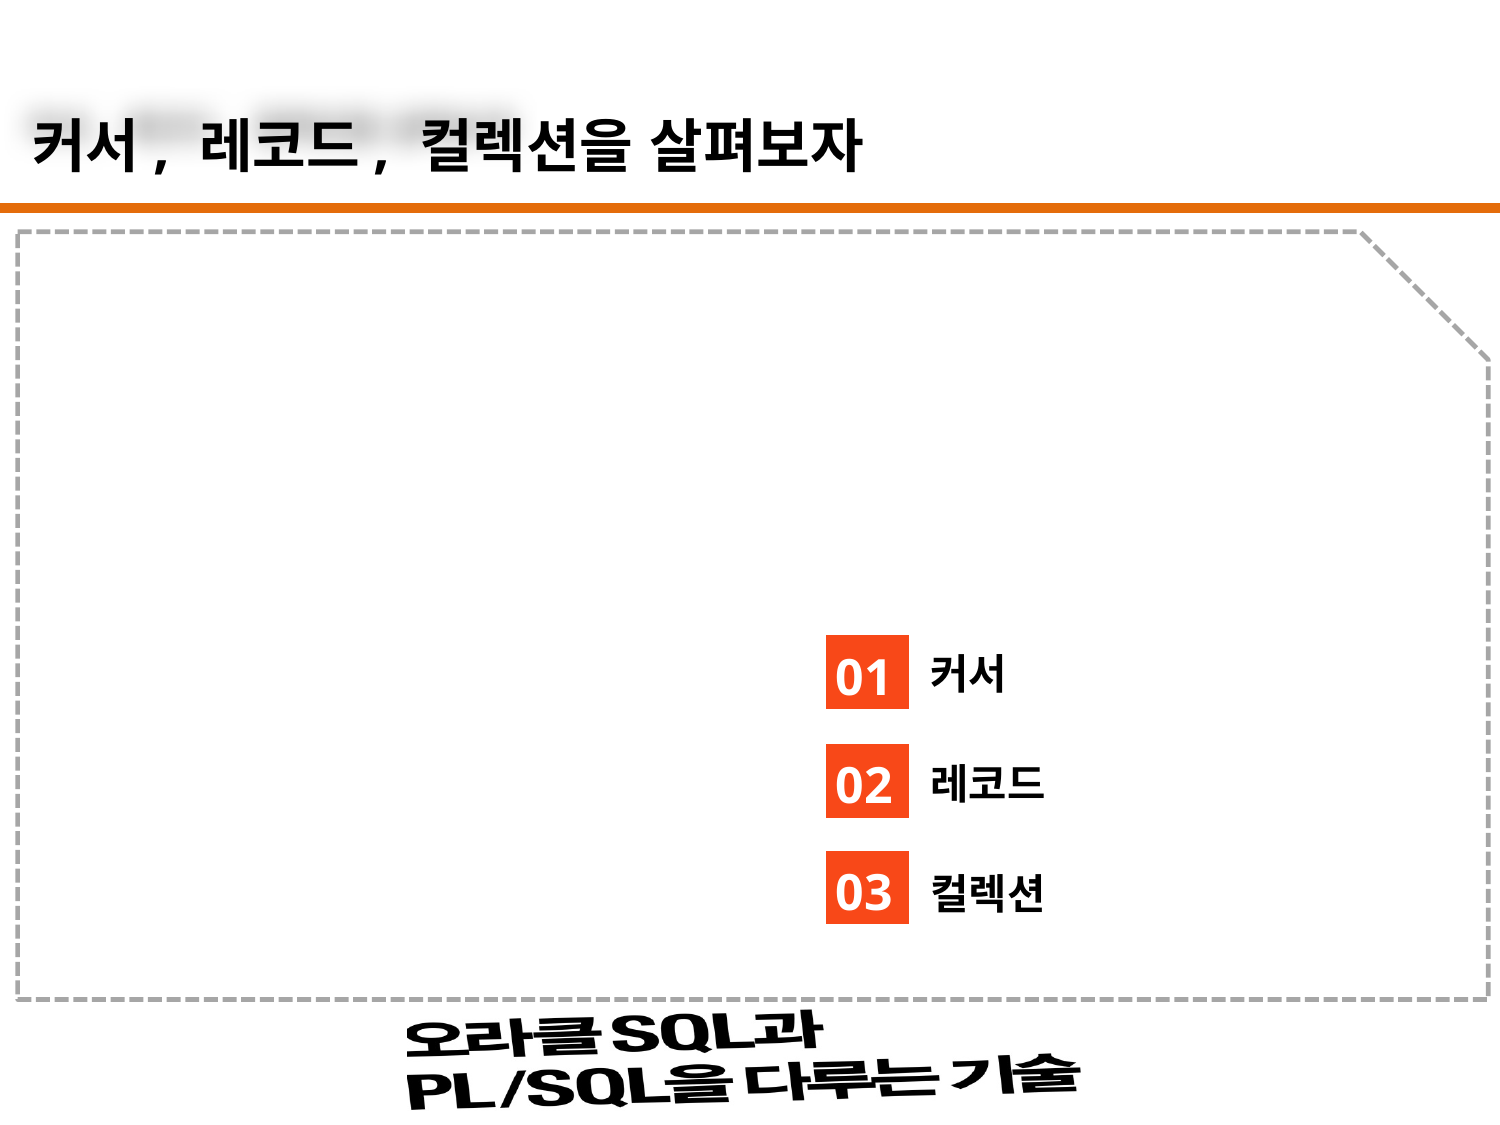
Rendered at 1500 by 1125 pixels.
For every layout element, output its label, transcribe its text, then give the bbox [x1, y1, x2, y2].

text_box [808, 744, 920, 823]
text_box 커서 레코드 컬렉션 [915, 635, 1500, 926]
text_box 커서, 레코드, 컬렉션을 살펴보자 [17, 102, 909, 187]
text_box [15, 229, 1491, 1002]
picture [406, 1006, 1081, 1112]
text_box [808, 850, 920, 929]
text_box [808, 635, 920, 710]
